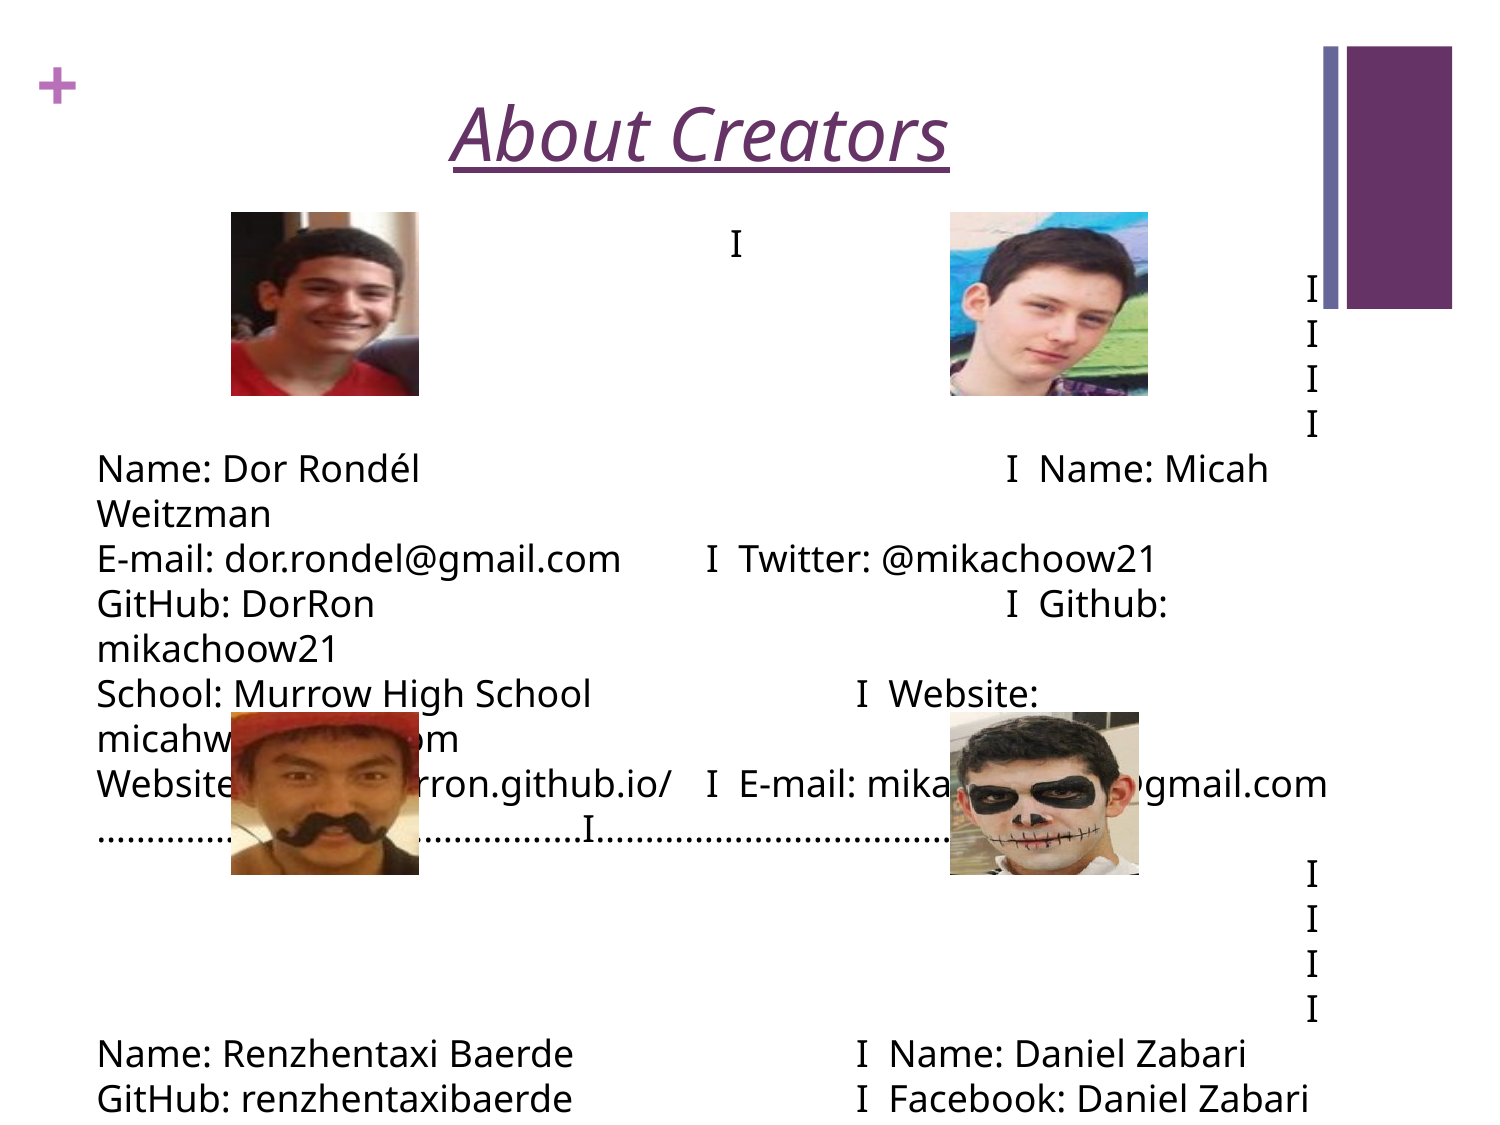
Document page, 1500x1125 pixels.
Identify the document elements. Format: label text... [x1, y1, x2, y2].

picture [949, 711, 1140, 876]
title About Creators [81, 79, 1322, 212]
text_box I I I I I Name: Dor Rondél I Name: Micah Weitzman E-mail: dor.rondel@gmail.com I Twitter: @mikachoow21 GitHub: DorRon I Github: mikachoow21 School: Murrow High School I Website: micahweitzman.com Website: http://dorron.github.io/ I E-mail: mikachoow21@gmail.com ………………………………………....I……………………………………….... I I I I Name: Renzhentaxi Baerde I Name: Daniel Zabari GitHub: renzhentaxibaerde I Facebook: Daniel Zabari E-mail: I GitHub: Zabari renzhentaxibaerde@gmail.com I E-mail: zabari.daniel@gmail.com I [81, 212, 1345, 1125]
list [230, 211, 420, 397]
picture [949, 211, 1149, 397]
picture [230, 711, 420, 876]
